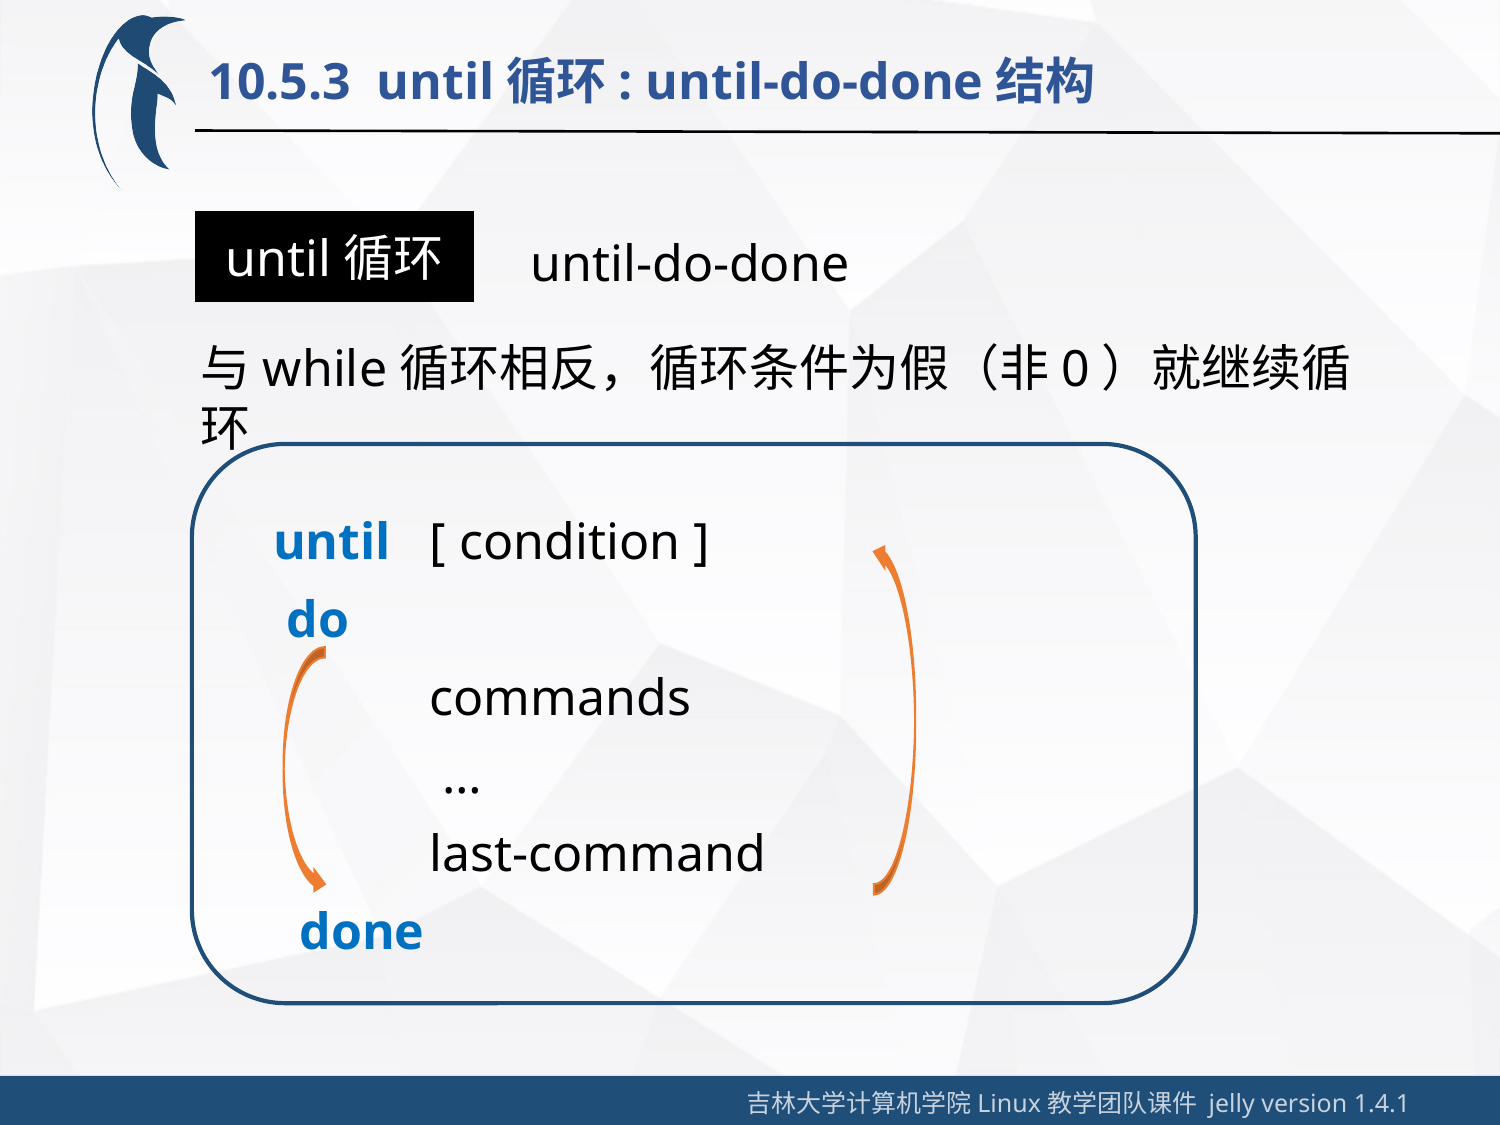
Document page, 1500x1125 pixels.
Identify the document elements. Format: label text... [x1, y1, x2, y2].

text_box 10.5.3 until循环: until-do-done结构 [193, 42, 1150, 118]
text_box until-do-done [515, 193, 916, 299]
text_box [190, 464, 1197, 1005]
text_box [282, 646, 327, 893]
text_box [872, 545, 917, 896]
text_box 与while循环相反，循环条件为假（非0）就继续循环 [186, 328, 1390, 464]
text_box until循环 [195, 211, 474, 302]
picture [0, 0, 1500, 1075]
text_box until [ condition ] do commands … last-command done [193, 433, 1429, 1032]
